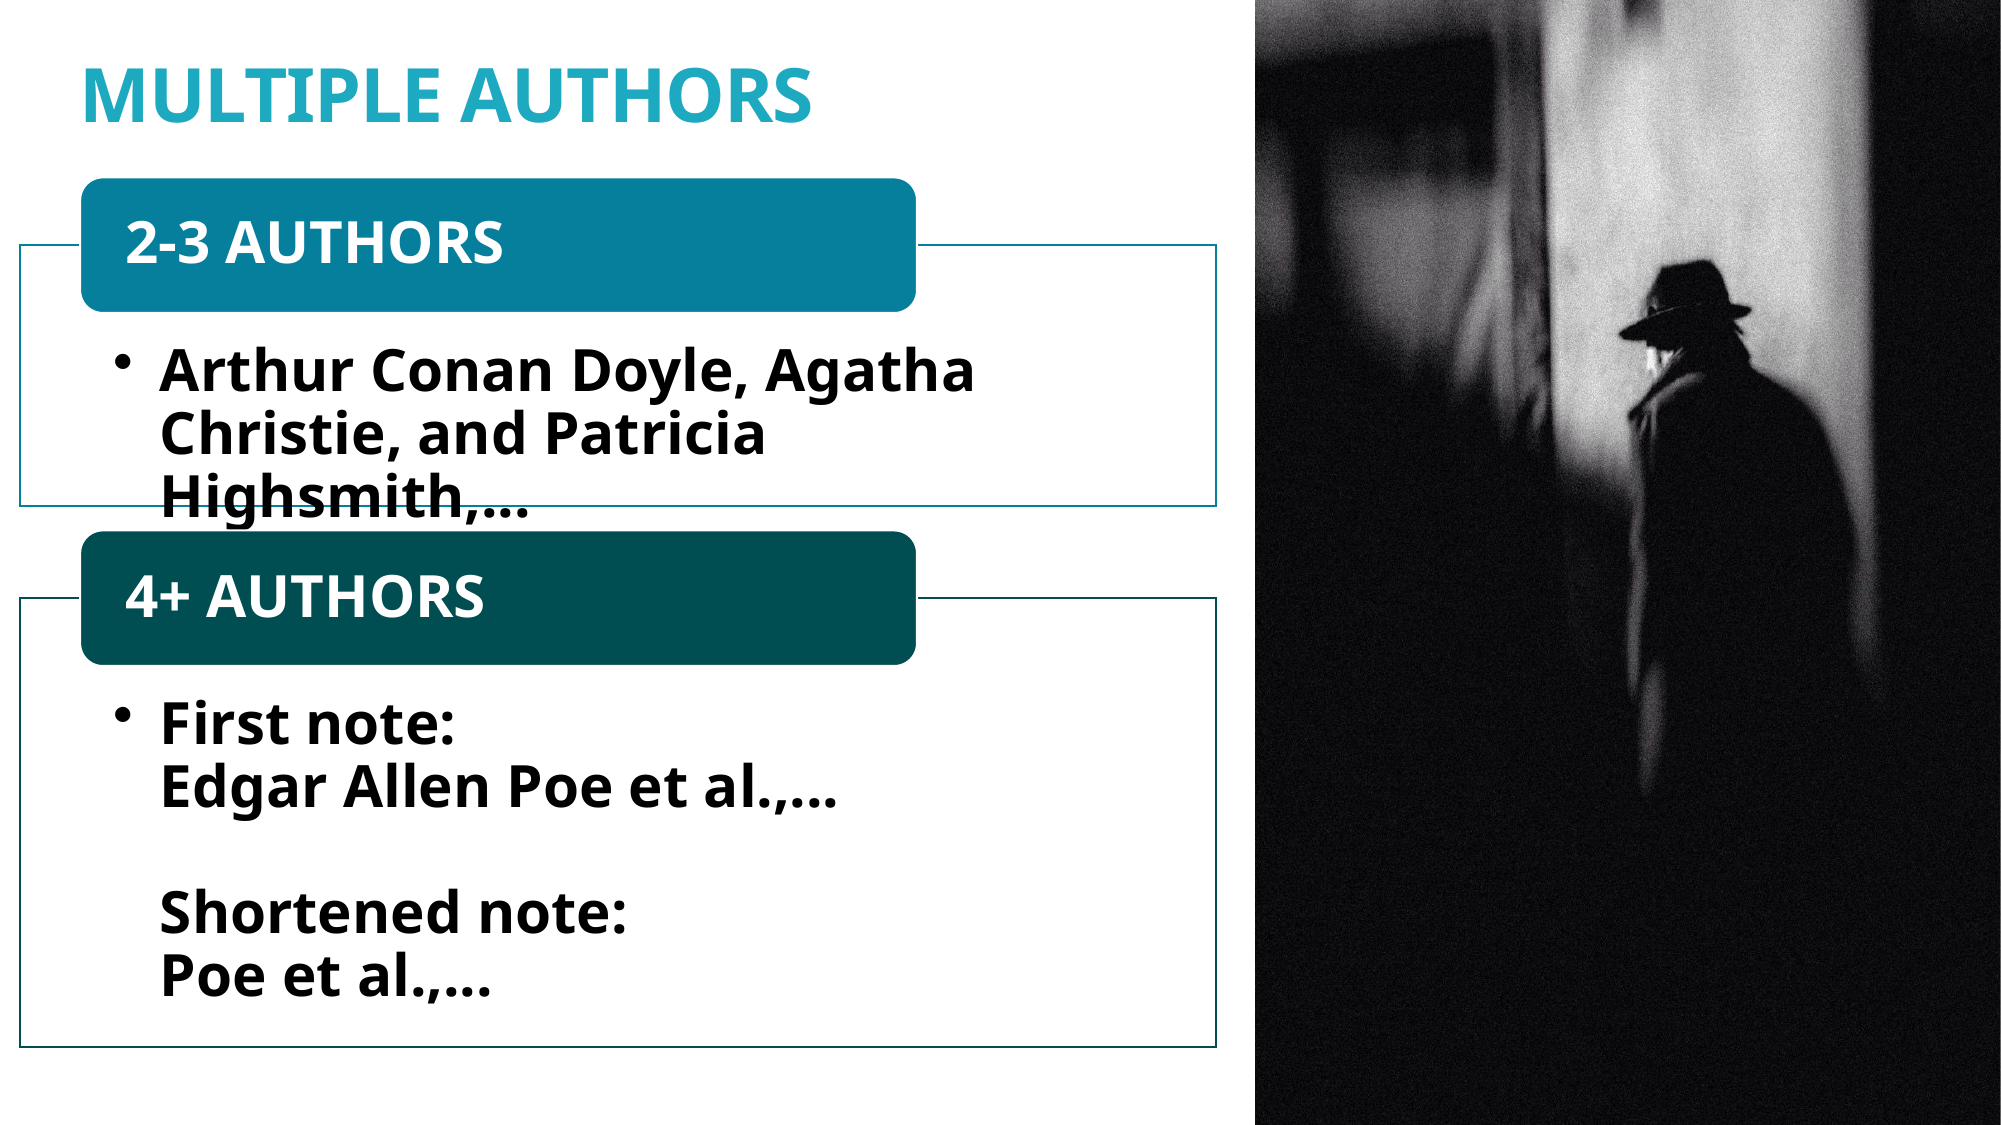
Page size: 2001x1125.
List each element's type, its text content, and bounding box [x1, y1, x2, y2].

picture [1255, 0, 2001, 1125]
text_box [20, 146, 1216, 1078]
text_box MULTIPLE AUTHORS [64, 49, 1142, 146]
